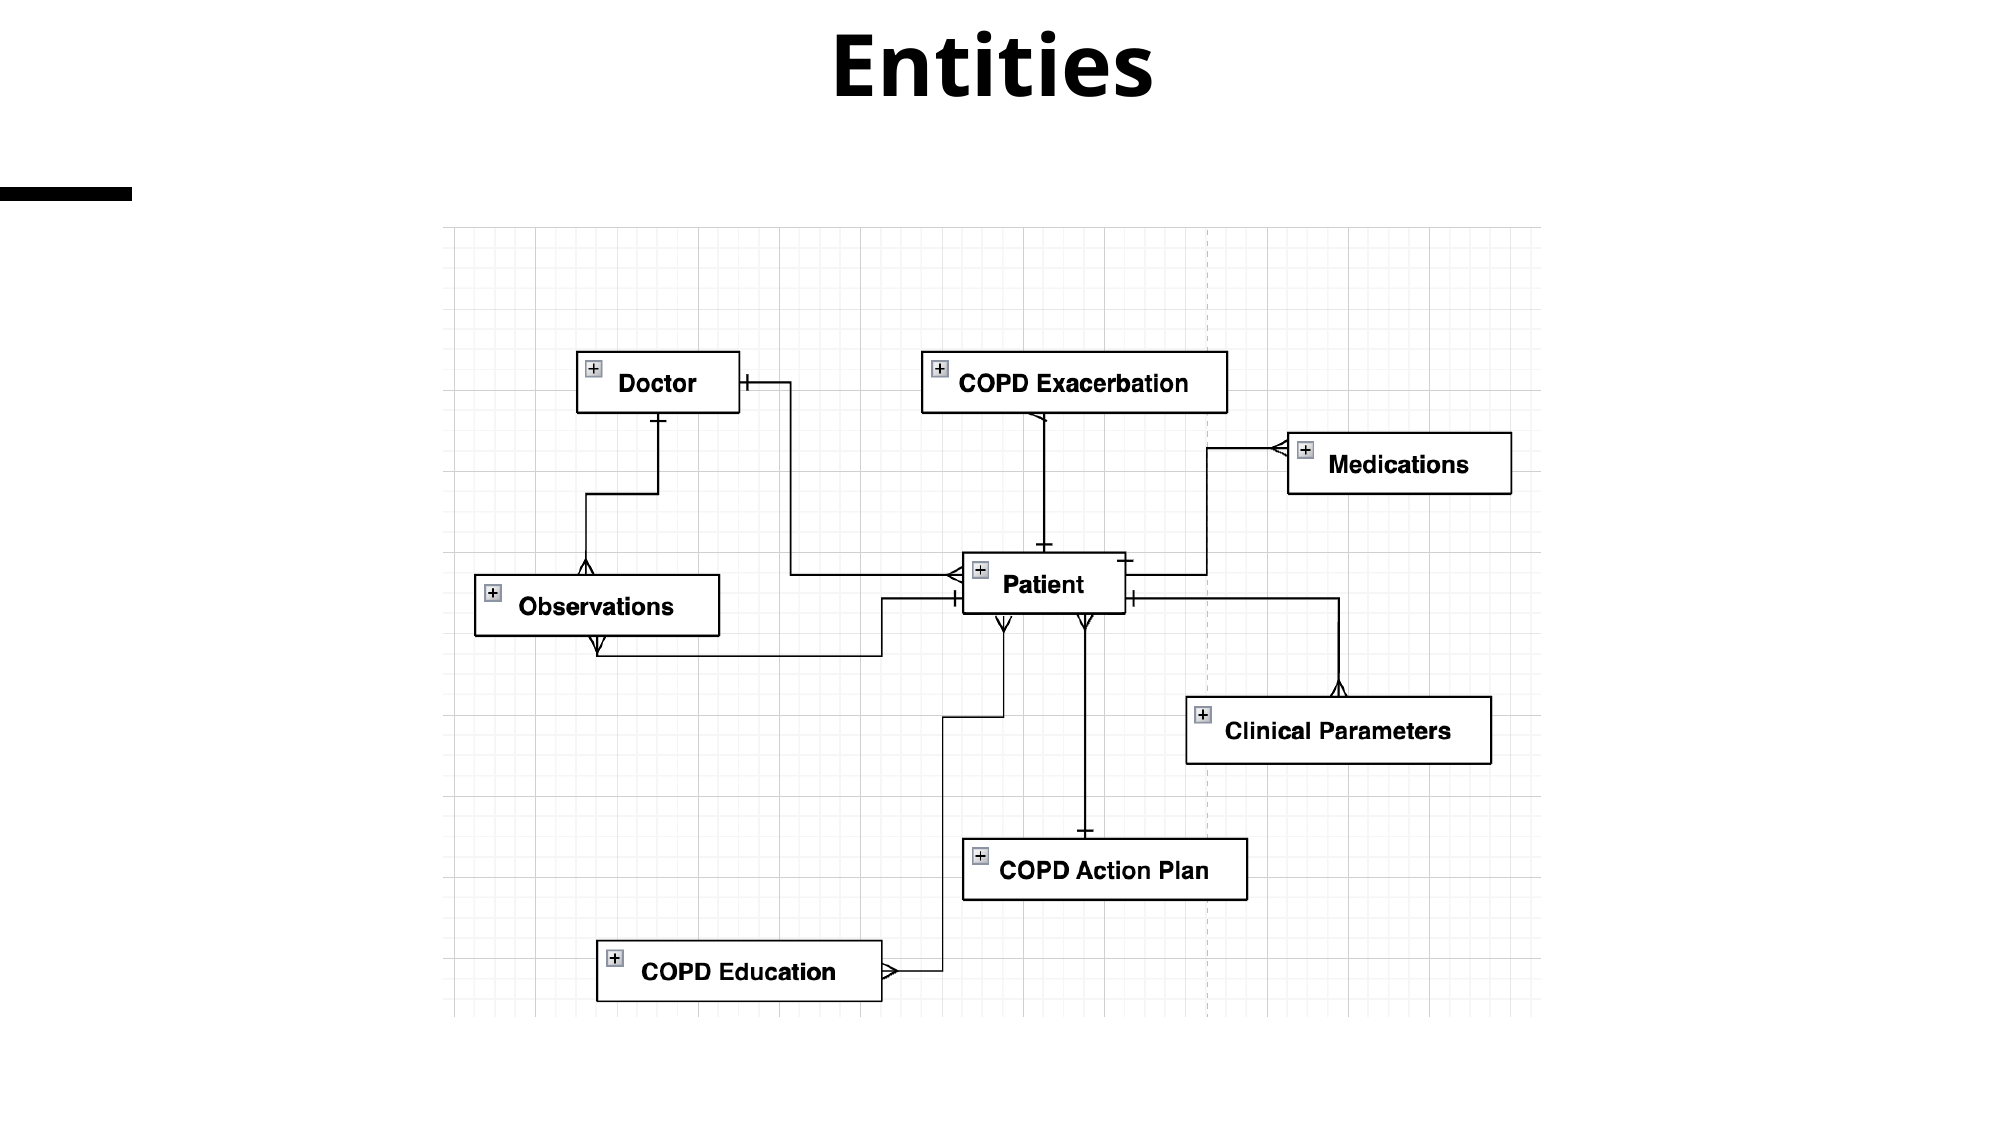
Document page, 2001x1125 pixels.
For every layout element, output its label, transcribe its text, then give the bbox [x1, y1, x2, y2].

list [443, 227, 1541, 1017]
title Entities [178, 18, 1807, 122]
